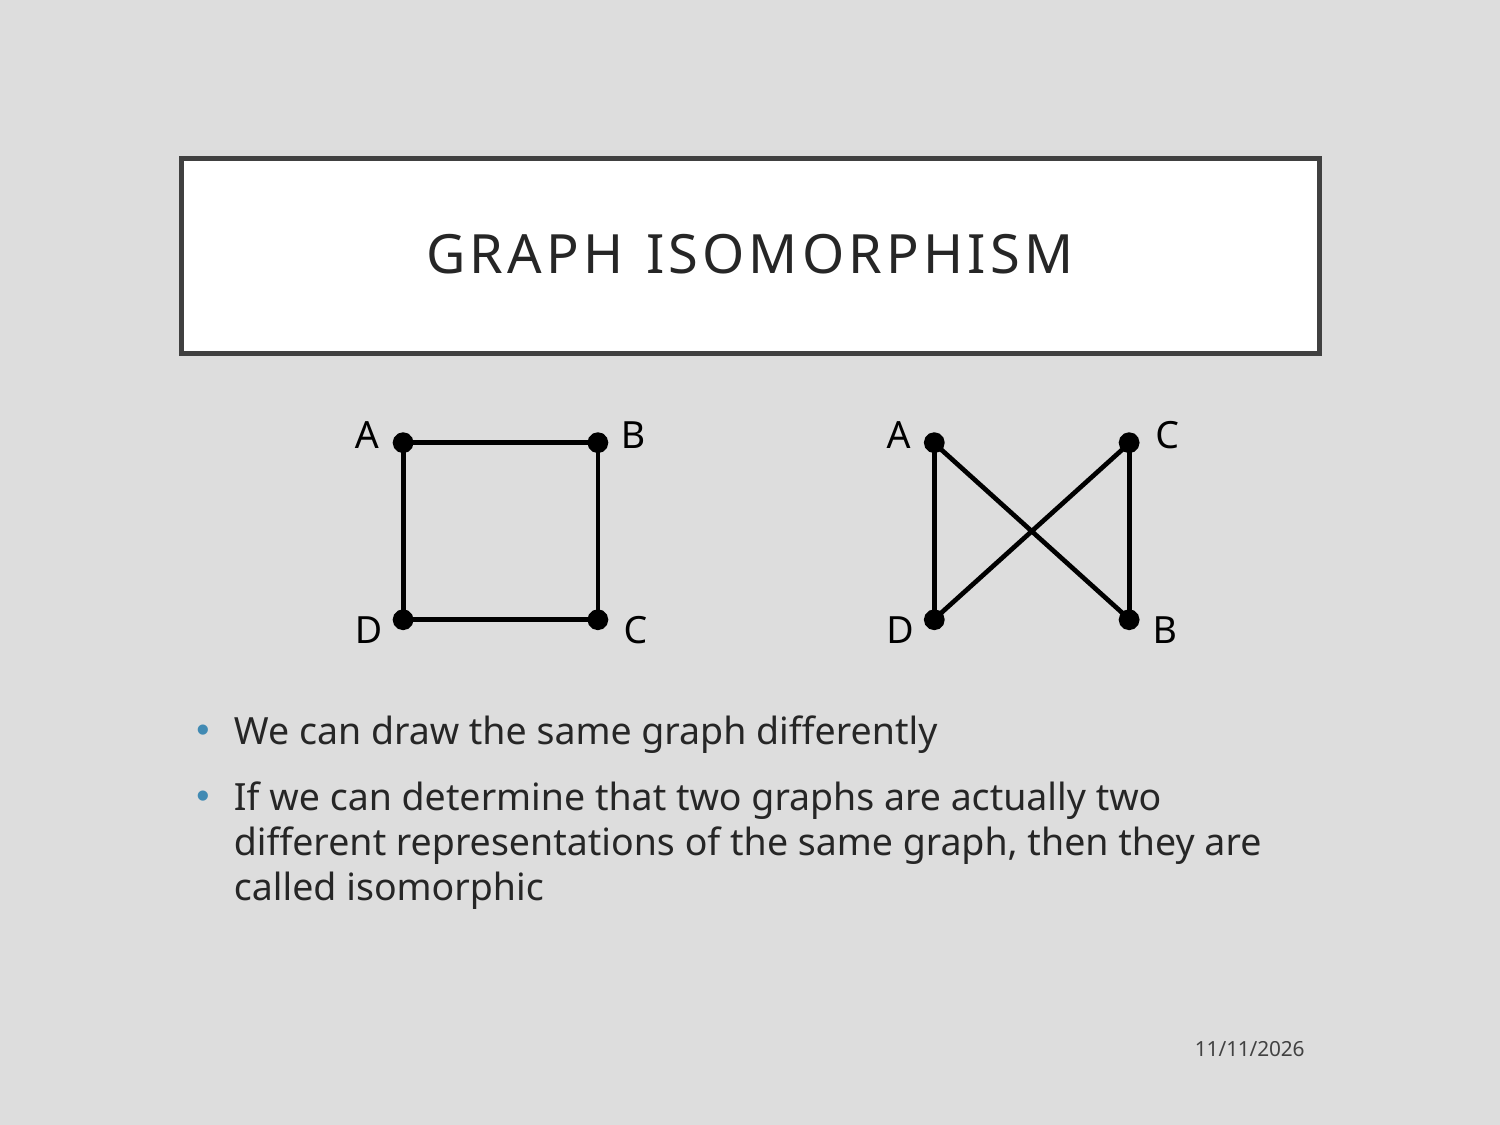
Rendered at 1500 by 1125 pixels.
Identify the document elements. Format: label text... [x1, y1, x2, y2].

text_box [588, 432, 606, 453]
text_box C [608, 598, 663, 659]
text_box A [340, 403, 394, 464]
text_box [394, 432, 413, 453]
text_box [398, 609, 413, 631]
text_box [1118, 609, 1137, 631]
text_box D [340, 598, 398, 659]
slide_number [980, 1023, 1320, 1077]
text_box D [871, 598, 929, 659]
text_box [929, 609, 945, 631]
text_box [926, 432, 945, 453]
text_box B [1137, 598, 1192, 659]
text_box [1118, 432, 1140, 453]
text_box C [1140, 403, 1195, 464]
list We can draw the same graph differently If we can determine that two graphs are actually two different representations of the same graph, then they are called isomorphic [181, 699, 1320, 942]
text_box B [606, 403, 661, 464]
title Graph isomorphism [179, 156, 1322, 356]
text_box [588, 609, 608, 631]
text_box A [871, 403, 926, 464]
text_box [940, 449, 1123, 614]
